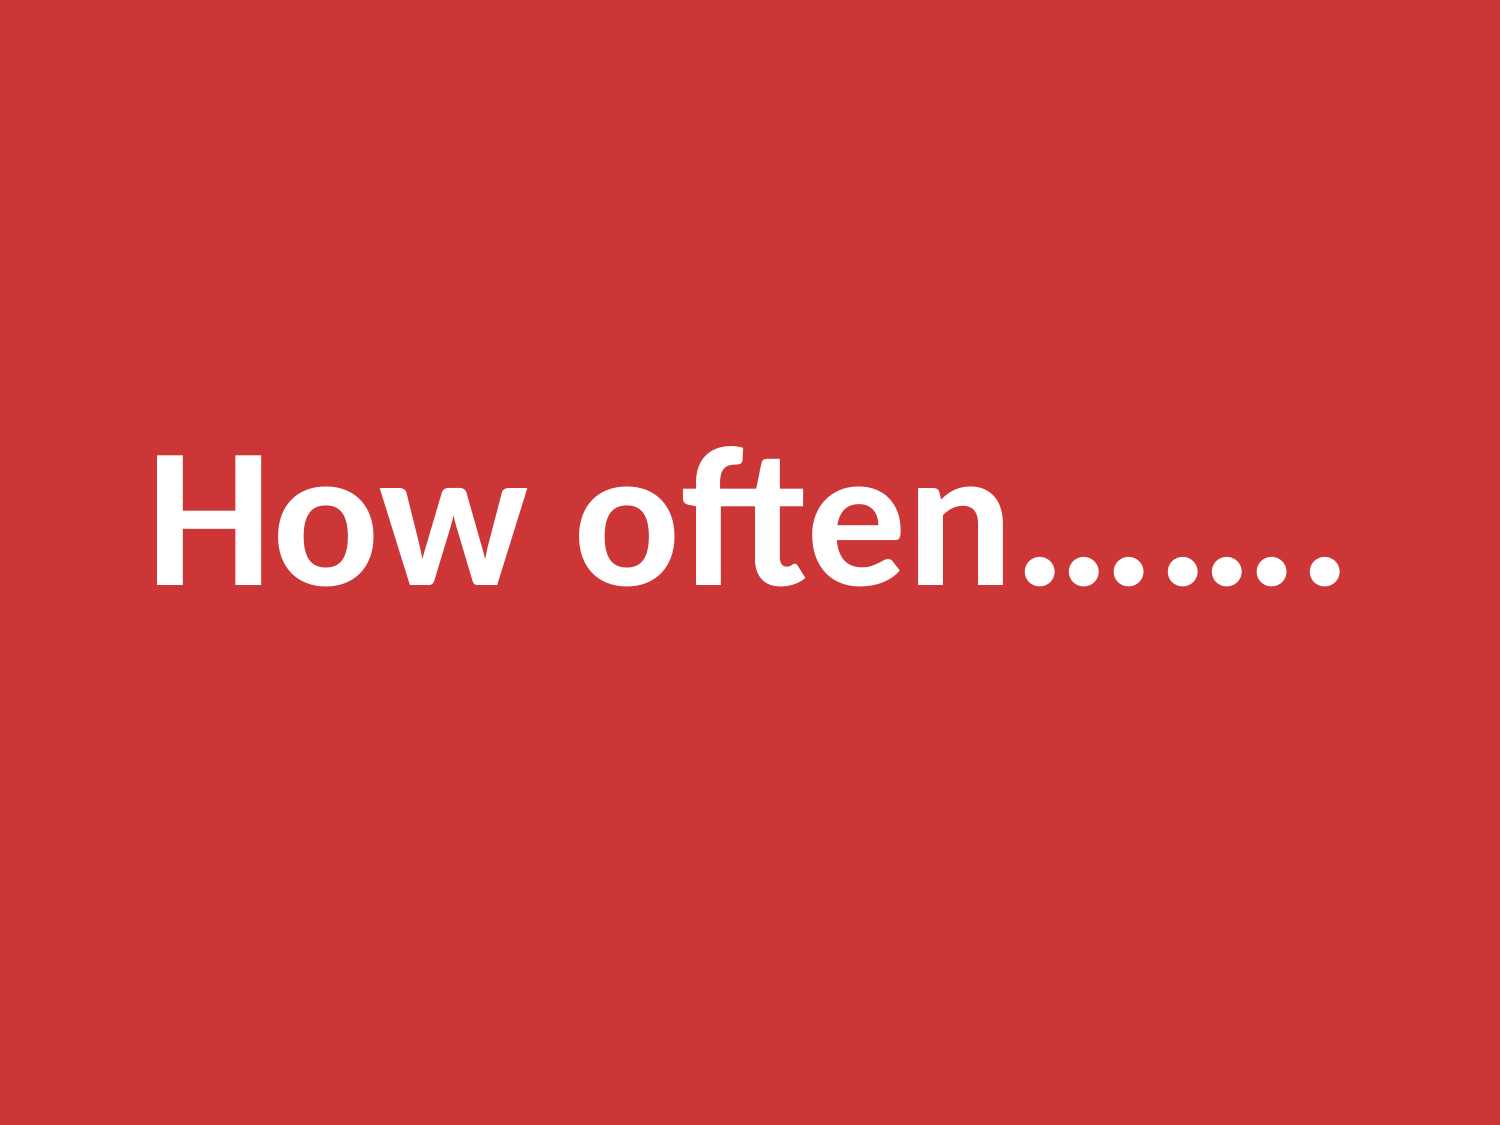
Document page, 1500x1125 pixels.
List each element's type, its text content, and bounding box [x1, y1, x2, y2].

title How often……. [112, 385, 1388, 627]
